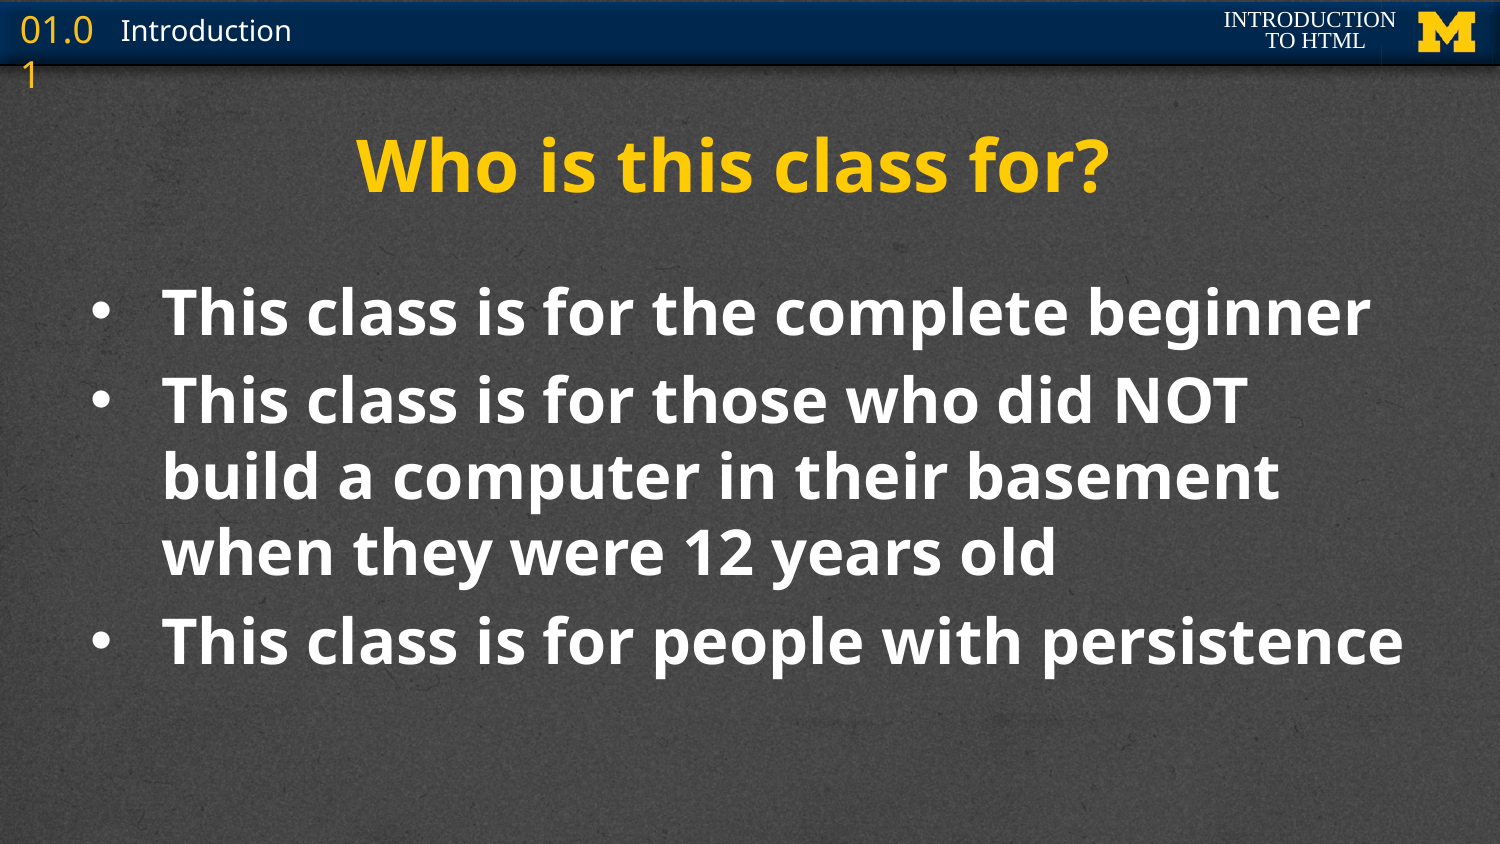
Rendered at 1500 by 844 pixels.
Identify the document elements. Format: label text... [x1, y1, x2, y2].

title Who is this class for? [41, 111, 1425, 227]
picture [0, 0, 1500, 844]
list This class is for the complete beginner This class is for those who did NOT build a computer in their basement when they were 12 years old This class is for people with persistence [75, 264, 1425, 708]
